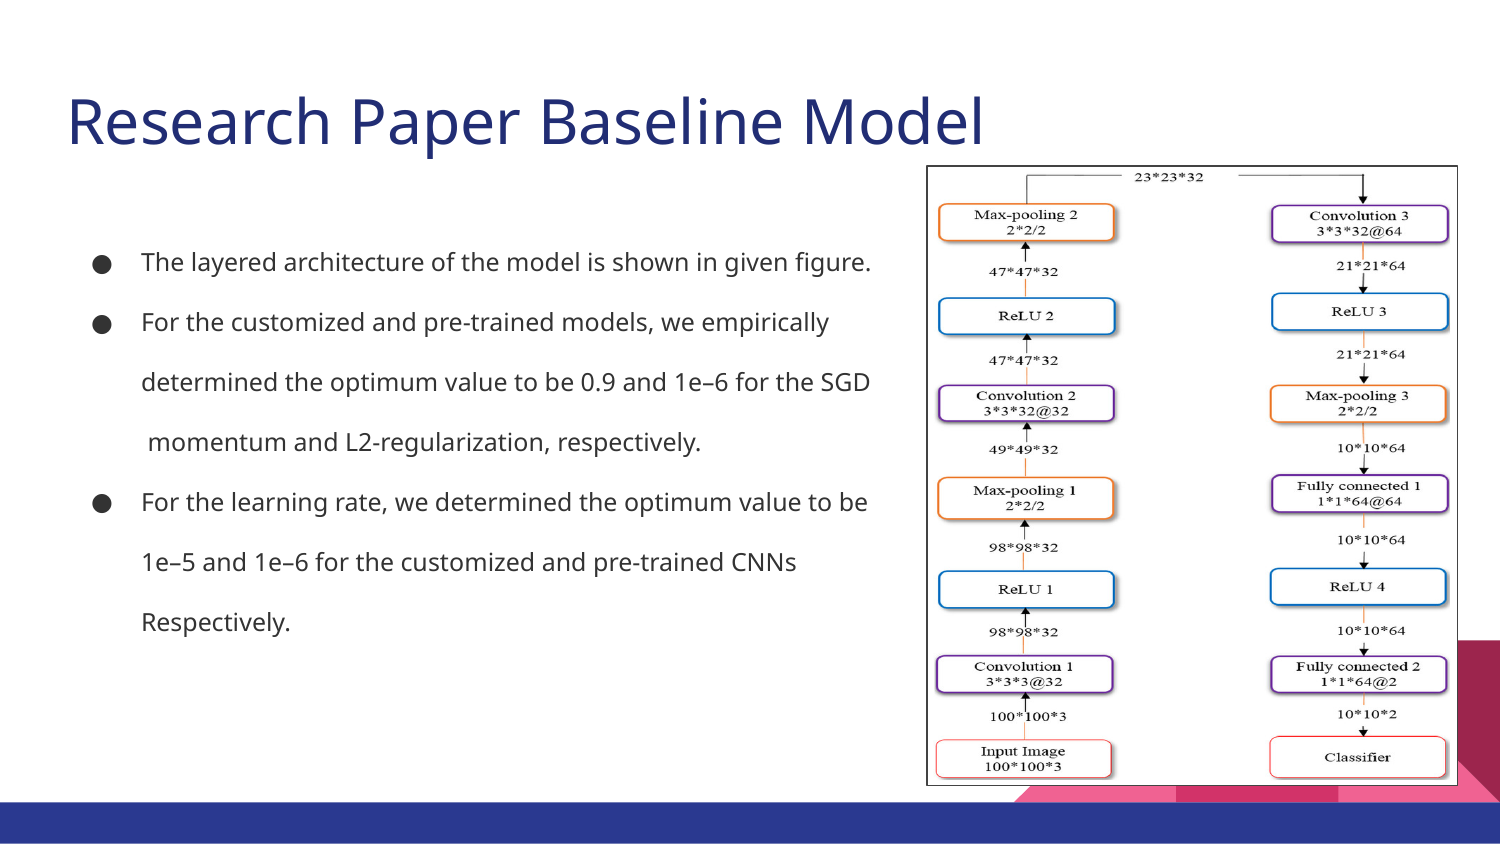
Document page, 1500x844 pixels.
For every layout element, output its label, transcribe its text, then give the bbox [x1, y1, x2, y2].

list The layered architecture of the model is shown in given figure. For the customized and pre-trained models, we empirically determined the optimum value to be 0.9 and 1e–6 for the SGD momentum and L2-regularization, respectively. For the learning rate, we determined the optimum value to be 1e–5 and 1e–6 for the customized and pre-trained CNNs Respectively. [51, 201, 924, 792]
title Research Paper Baseline Model [51, 67, 1449, 167]
picture [927, 166, 1458, 786]
